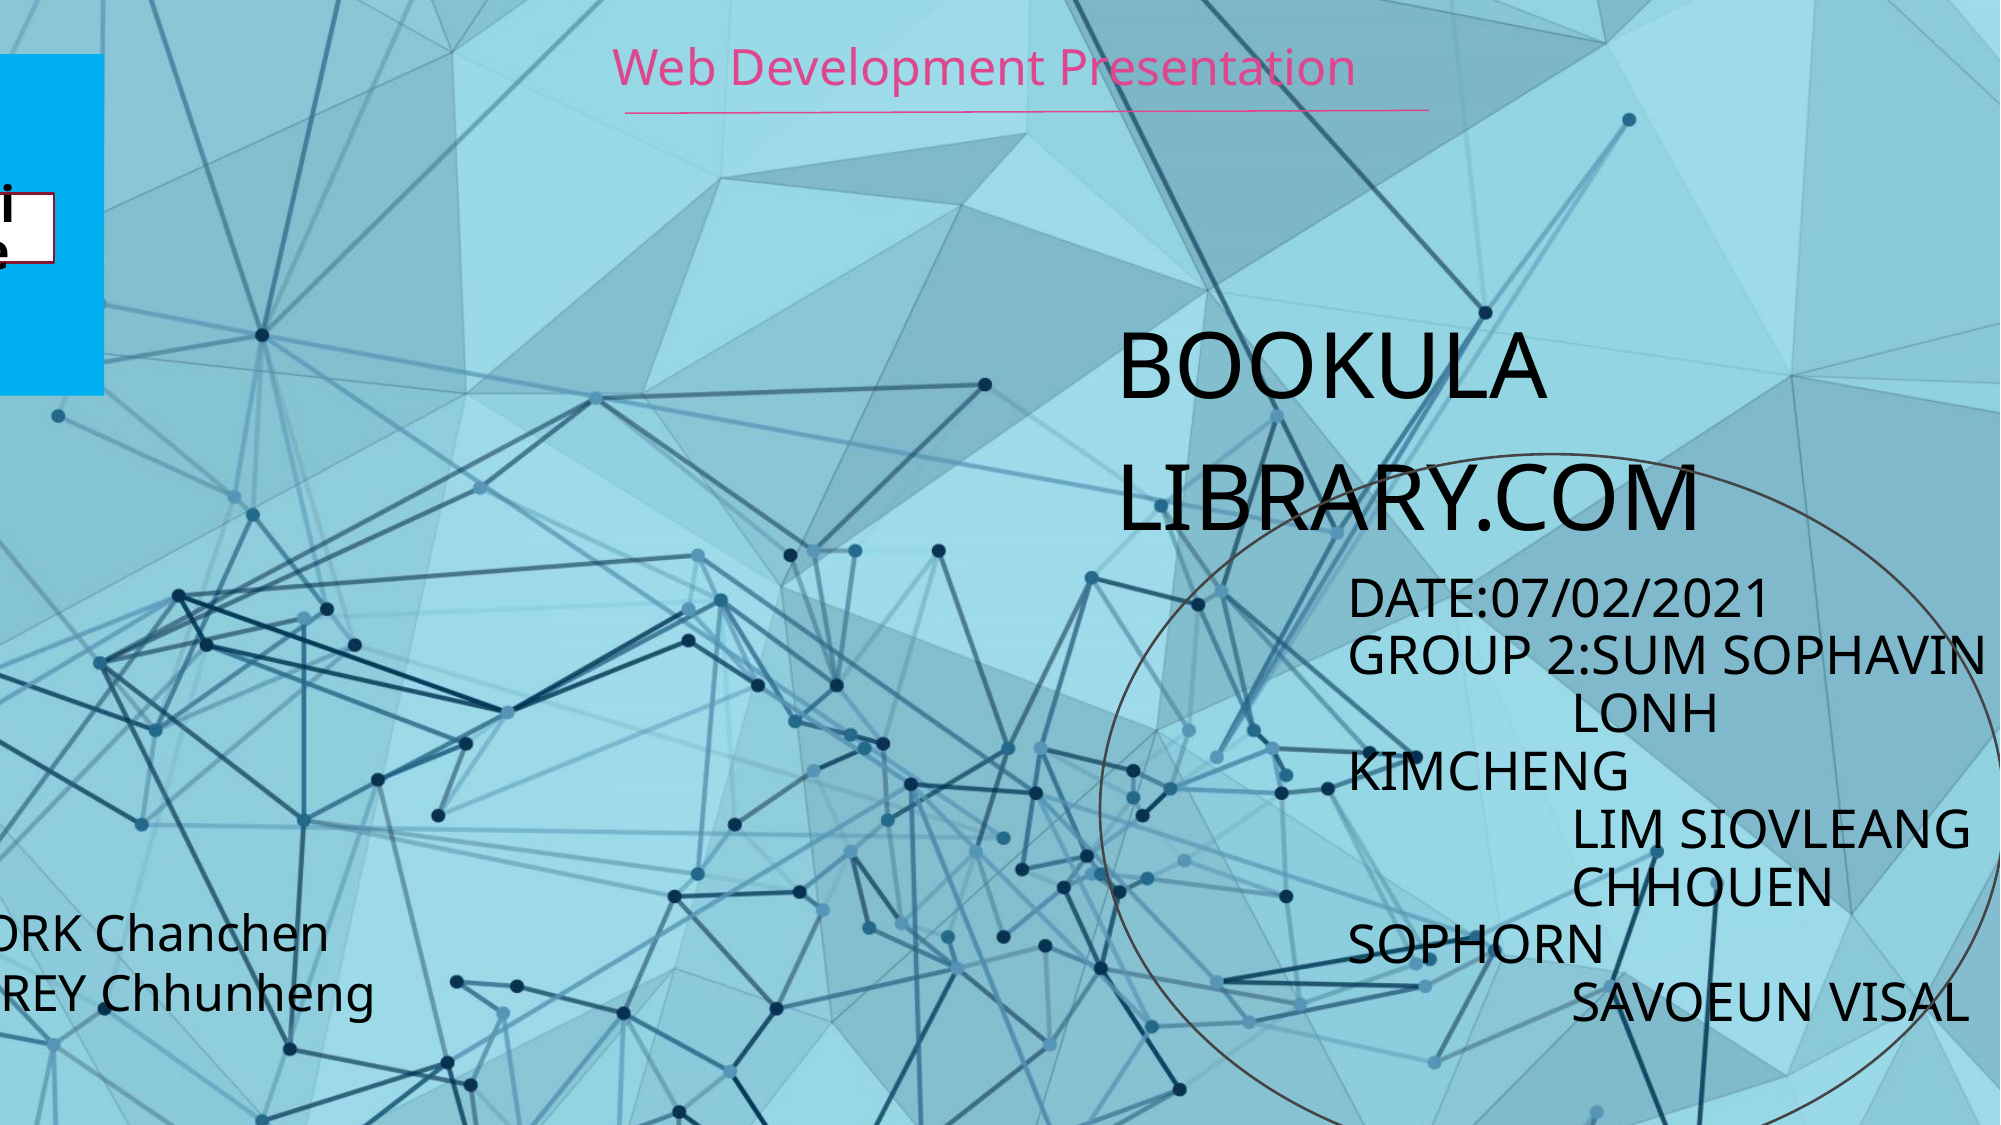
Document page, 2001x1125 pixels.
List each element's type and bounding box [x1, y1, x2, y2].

text_box [624, 110, 1430, 114]
picture [0, 193, 54, 268]
picture [0, 0, 2000, 1125]
